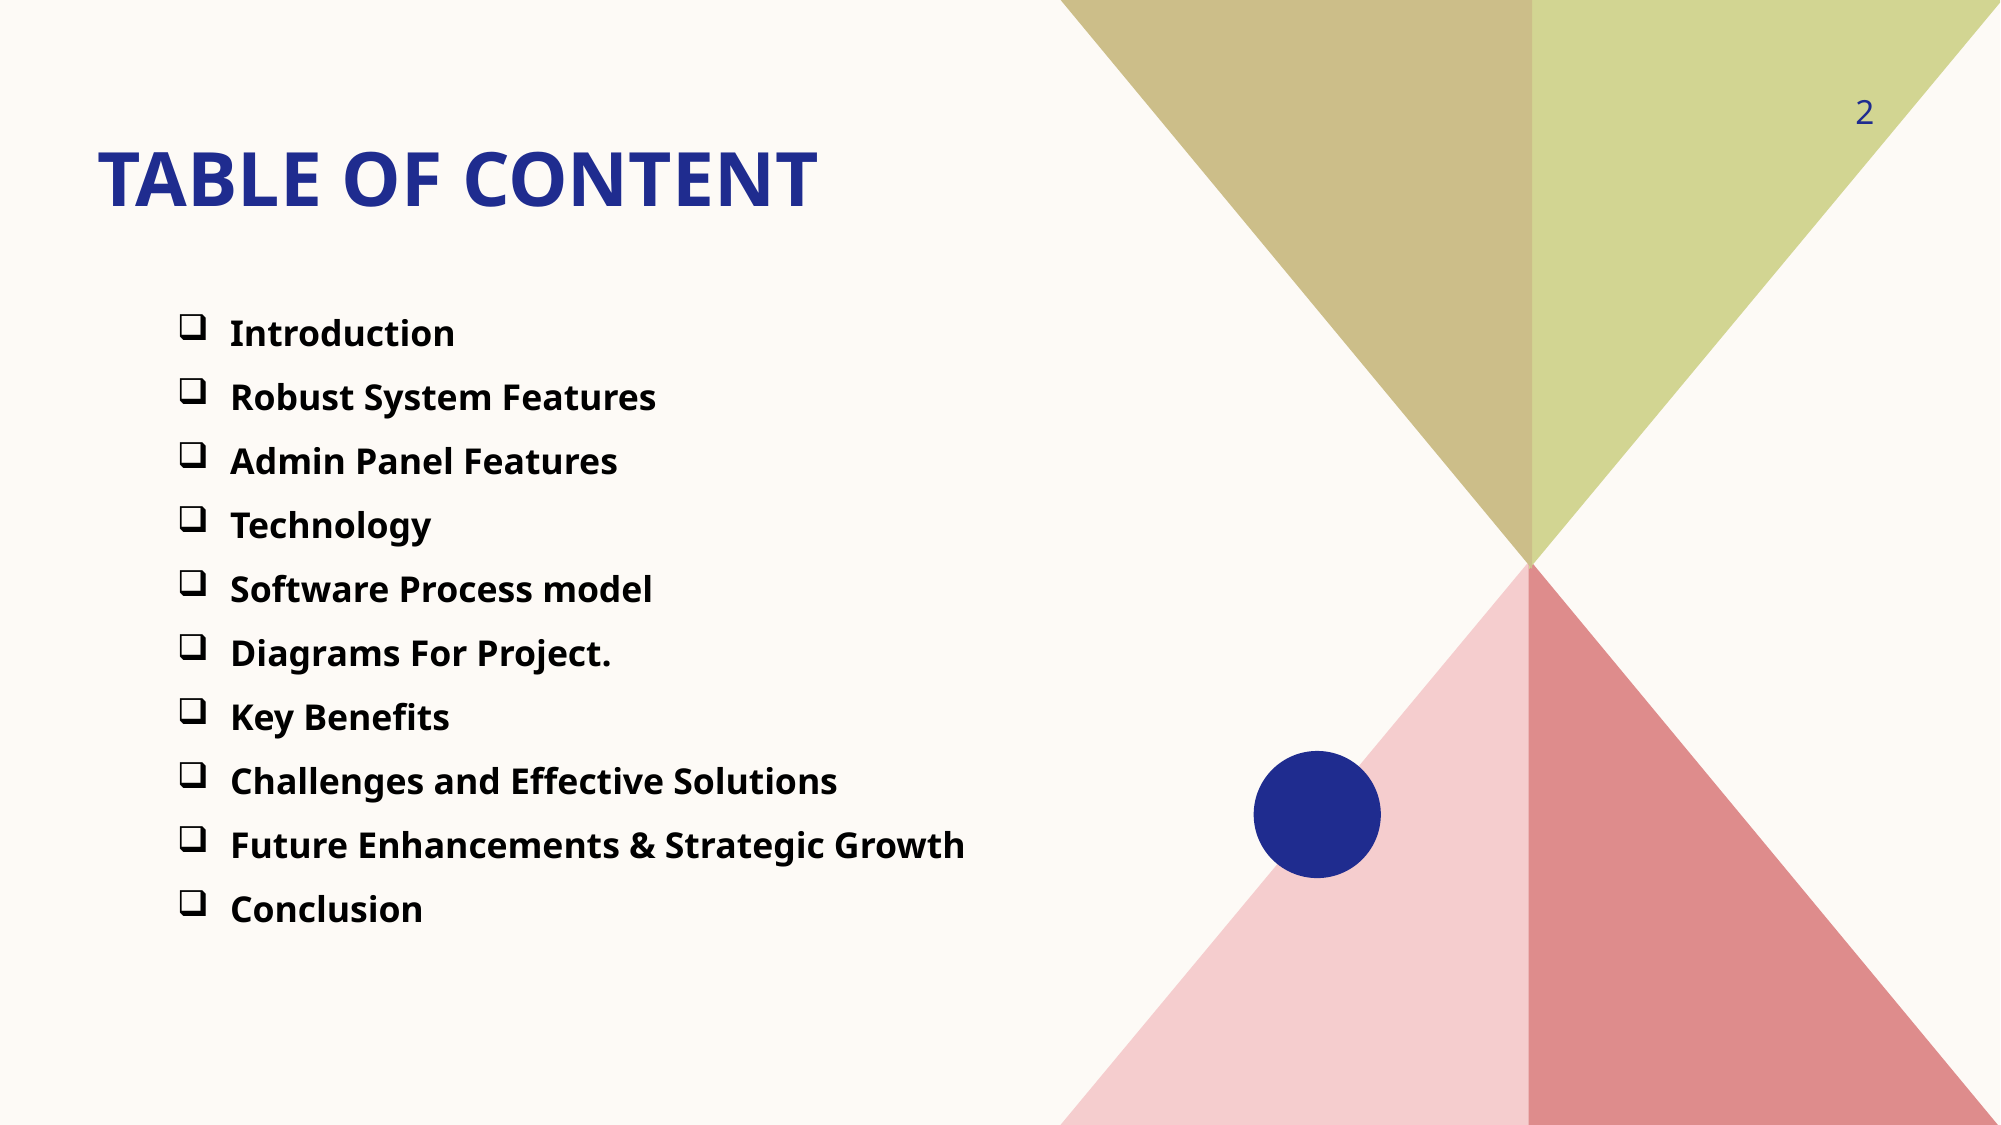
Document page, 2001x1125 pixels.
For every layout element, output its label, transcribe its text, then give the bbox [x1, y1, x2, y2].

list Introduction Robust System Features Admin Panel Features Technology Software Process model Diagrams For Project. Key Benefits Challenges and Effective Solutions Future Enhancements & Strategic Growth Conclusion [161, 289, 1242, 932]
title Table of Content [82, 113, 1163, 222]
slide_number 2 [1699, 75, 1875, 153]
